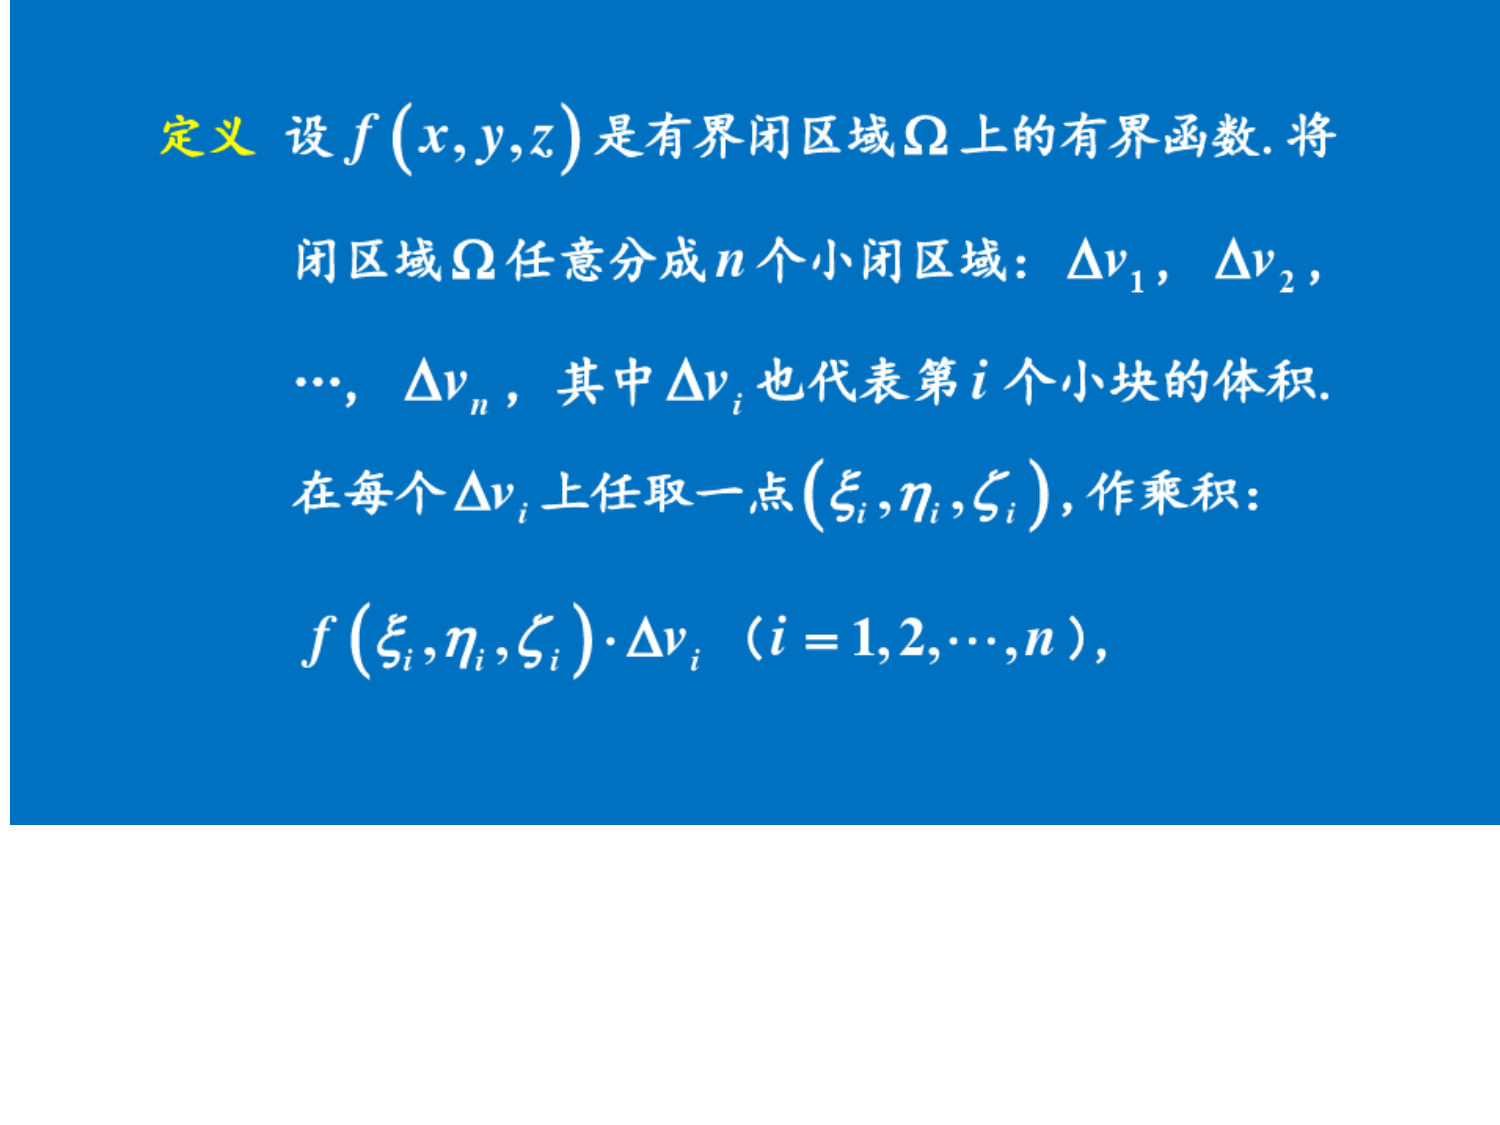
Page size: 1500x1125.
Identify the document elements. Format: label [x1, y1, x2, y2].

picture [10, 0, 1500, 825]
